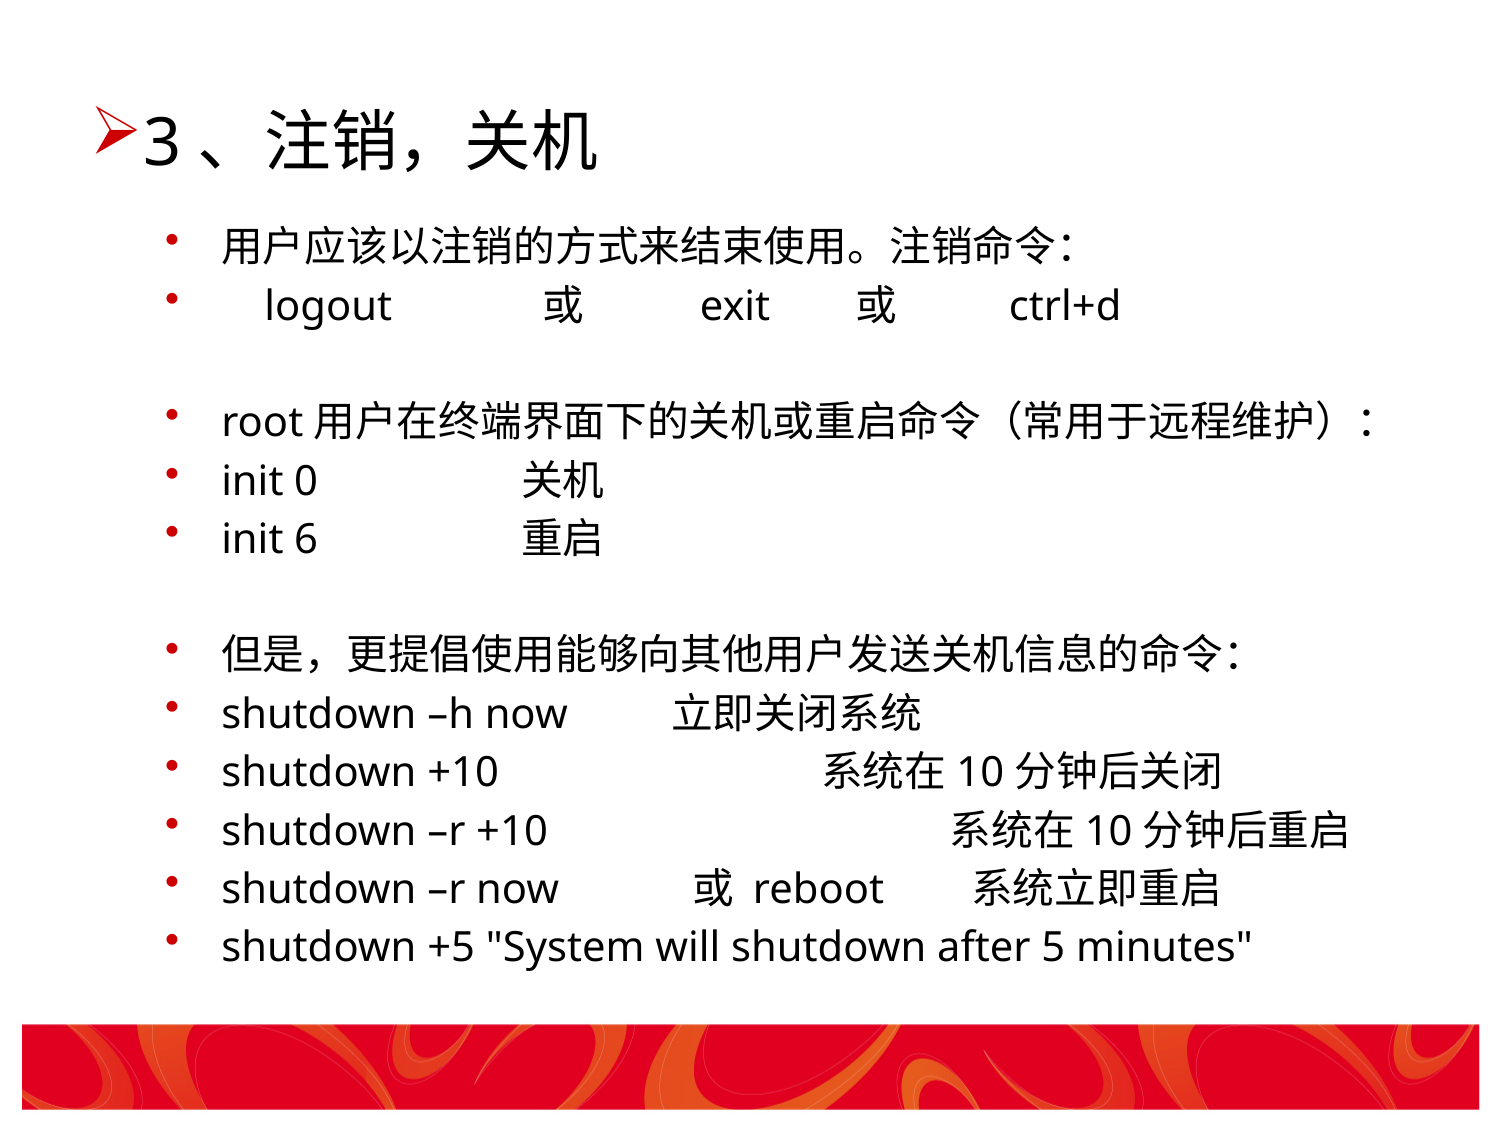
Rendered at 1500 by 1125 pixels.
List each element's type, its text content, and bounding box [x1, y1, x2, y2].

picture [0, 987, 1500, 1125]
title 3、注销，关机 [75, 45, 1425, 233]
list 用户应该以注销的方式来结束使用。注销命令： logout 或 exit 或 ctrl+d root用户在终端界面下的关机或重启命令（常用于远程维护）： init 0 关机 init 6 重启 但是，更提倡使用能够向其他用户发送关机信息的命令： shutdown –h now 立即关闭系统 shutdown +10 系统在10分钟后关闭 shutdown –r +10 系统在10分钟后重启 shutdown –r now 或 reboot 系统立即重启 shutdown +5 "System will shutdown after 5 minutes" [150, 212, 1425, 888]
